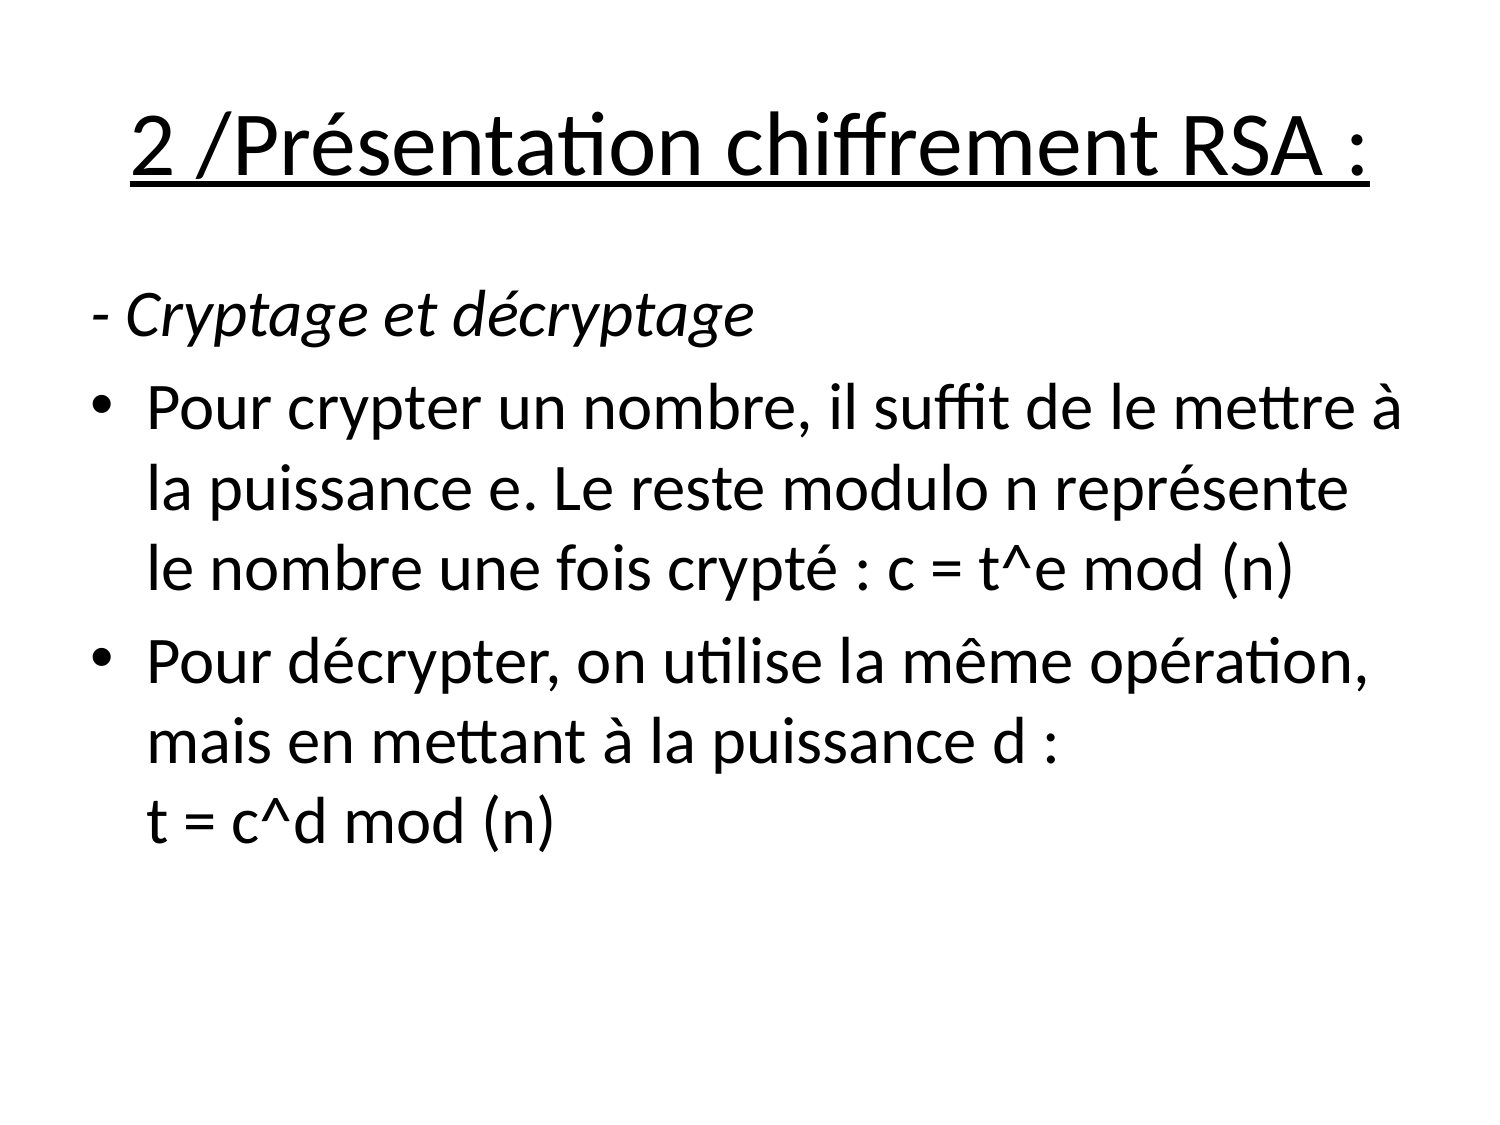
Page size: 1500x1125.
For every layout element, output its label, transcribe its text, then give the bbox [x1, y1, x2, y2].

title 2 /Présentation chiffrement RSA : [75, 45, 1425, 233]
list - Cryptage et décryptage Pour crypter un nombre, il suffit de le mettre à la puissance e. Le reste modulo n représente le nombre une fois crypté : c = t^e mod (n) Pour décrypter, on utilise la même opération, mais en mettant à la puissance d : t = c^d mod (n) [75, 262, 1425, 1005]
